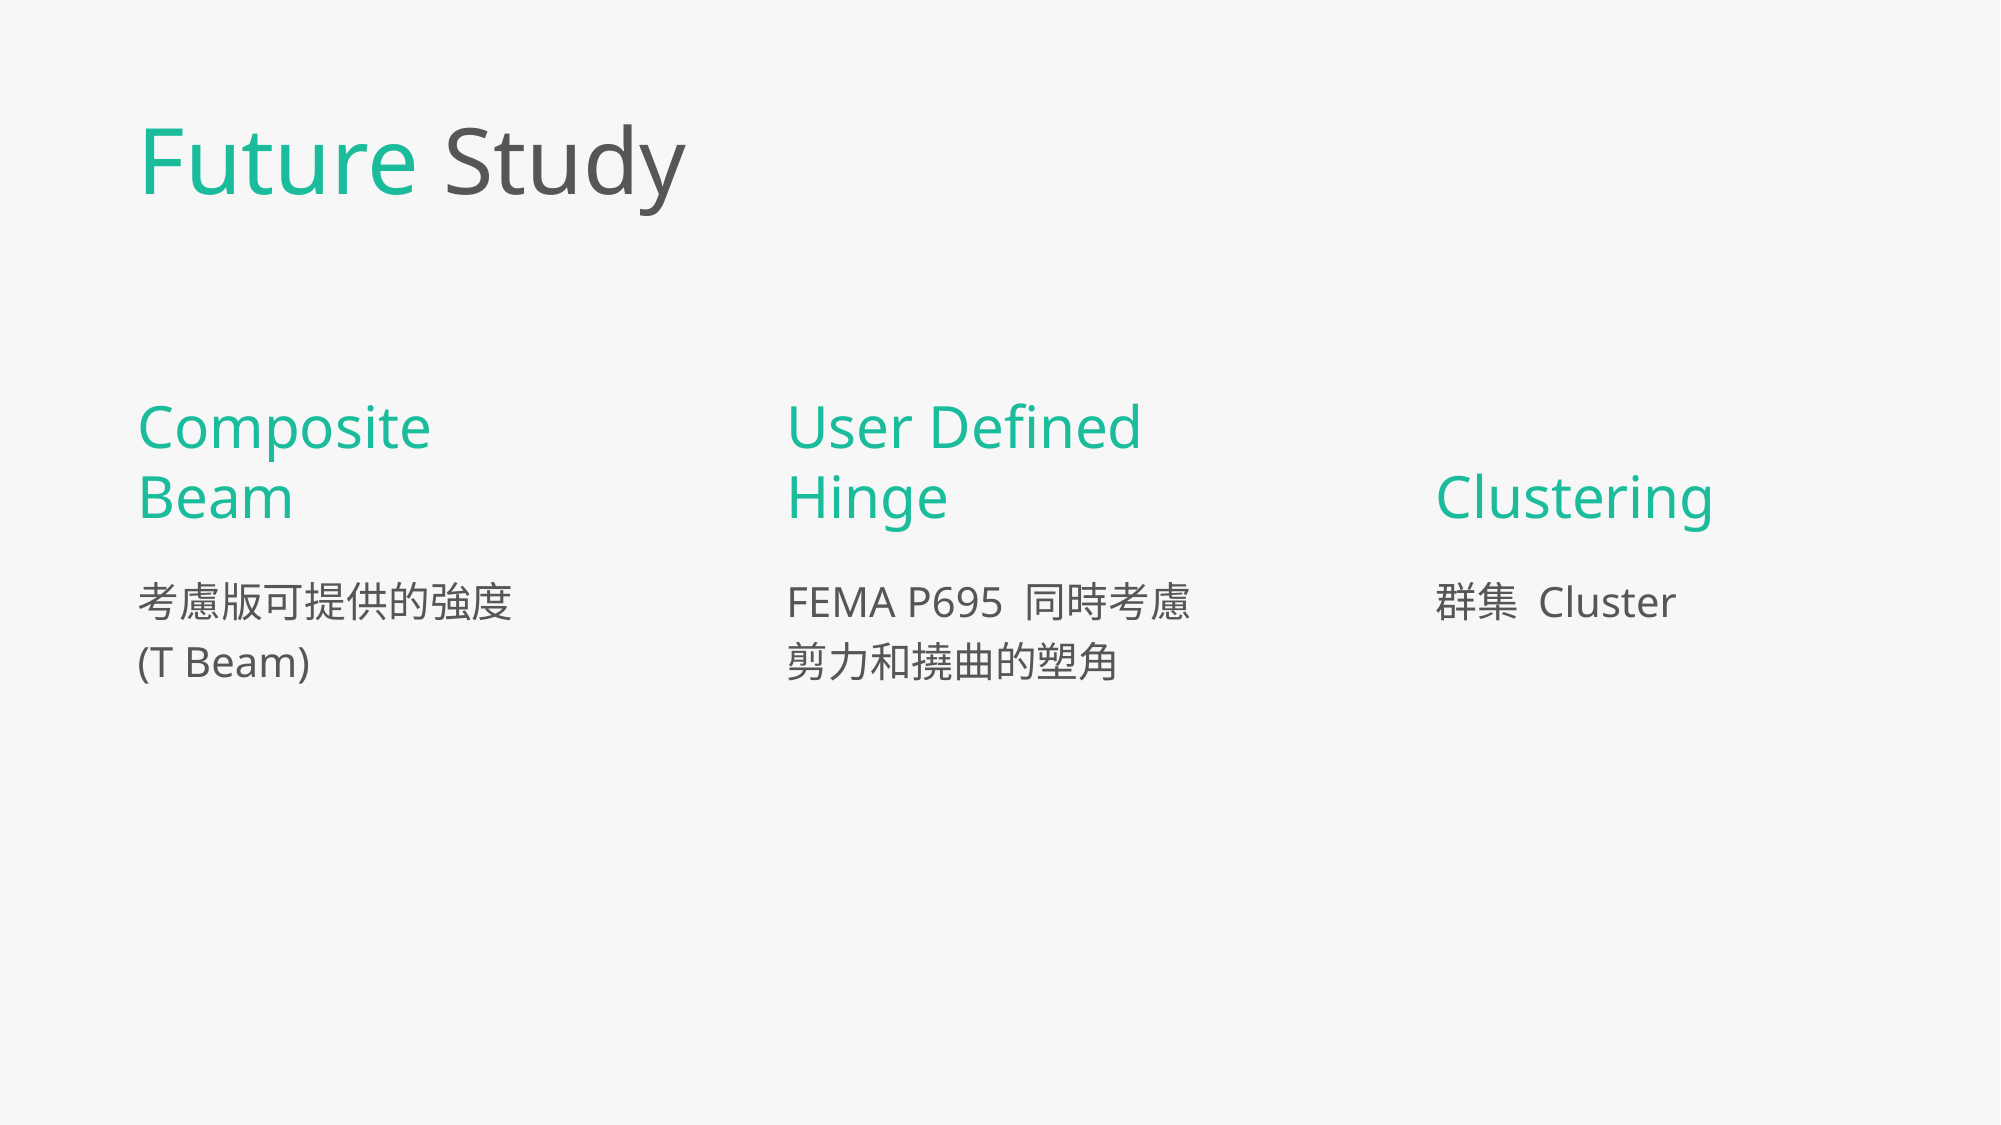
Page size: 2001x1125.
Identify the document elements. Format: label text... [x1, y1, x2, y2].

text_box FEMA P695 同時考慮剪力和撓曲的塑角 [786, 557, 1214, 693]
list Future Study [137, 108, 873, 224]
text_box 群集 Cluster [1435, 557, 1863, 633]
text_box Composite Beam [137, 383, 565, 538]
text_box User Defined Hinge [786, 383, 1214, 538]
text_box Clustering [1435, 453, 1863, 538]
text_box 考慮版可提供的強度 (T Beam) [137, 557, 565, 693]
